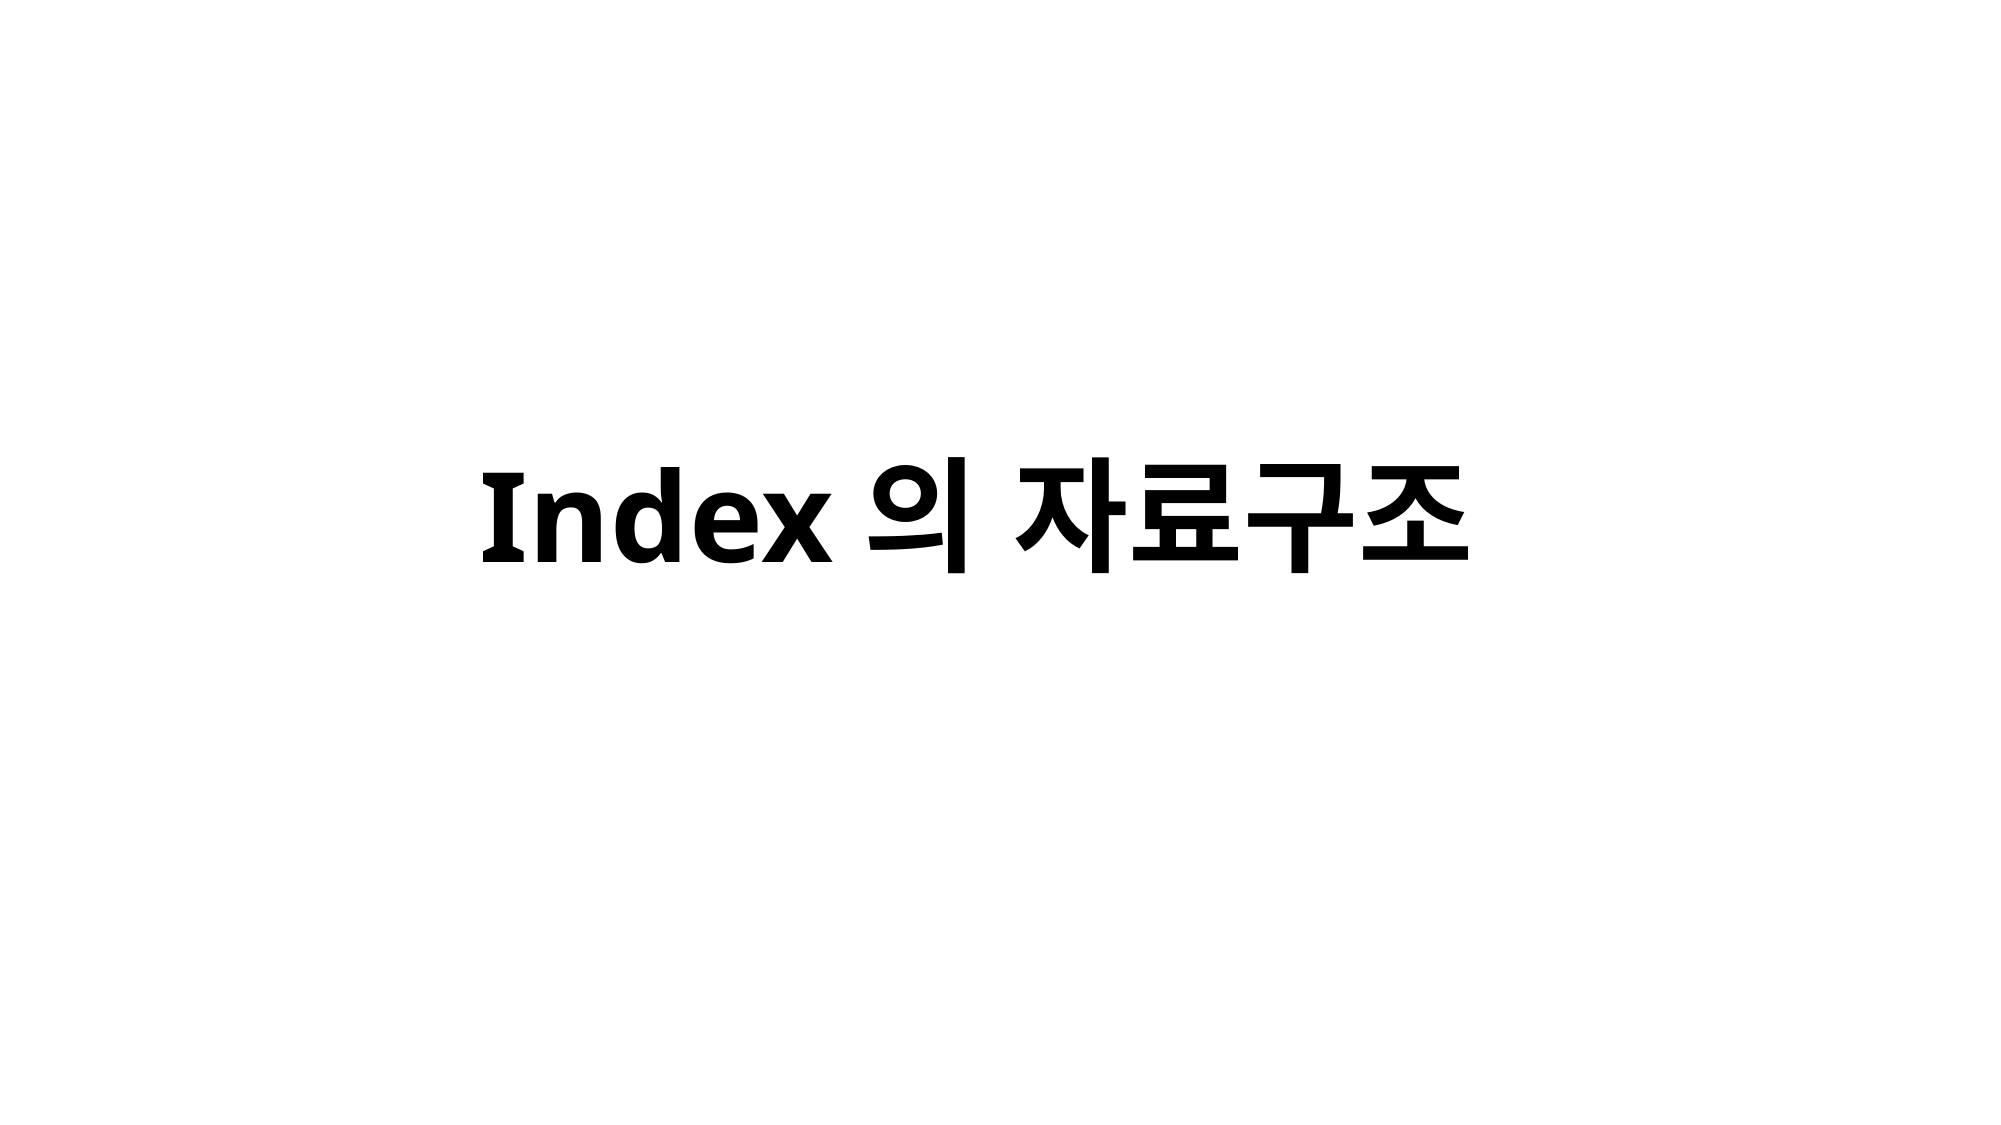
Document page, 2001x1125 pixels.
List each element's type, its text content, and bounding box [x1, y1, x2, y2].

title Index의 자료구조 [208, 487, 1746, 638]
